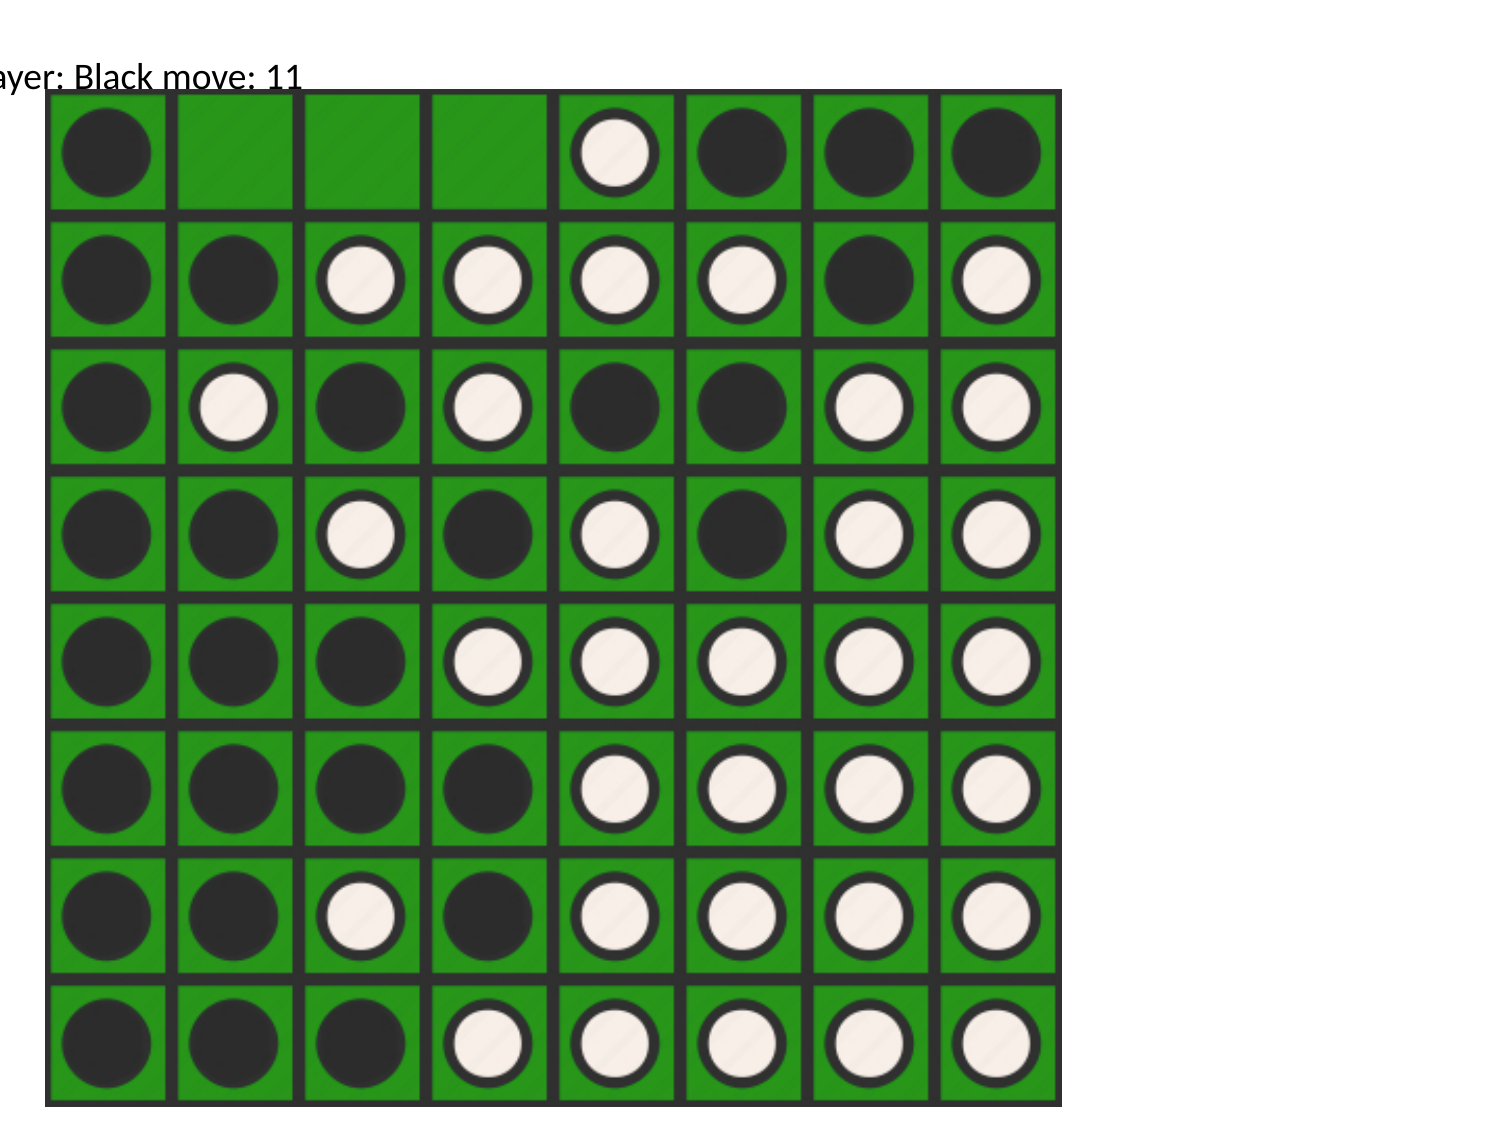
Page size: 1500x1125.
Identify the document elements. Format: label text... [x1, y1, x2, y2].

text_box turn: 57 player: Black move: 11 [0, 44, 319, 105]
picture [44, 89, 1062, 1107]
